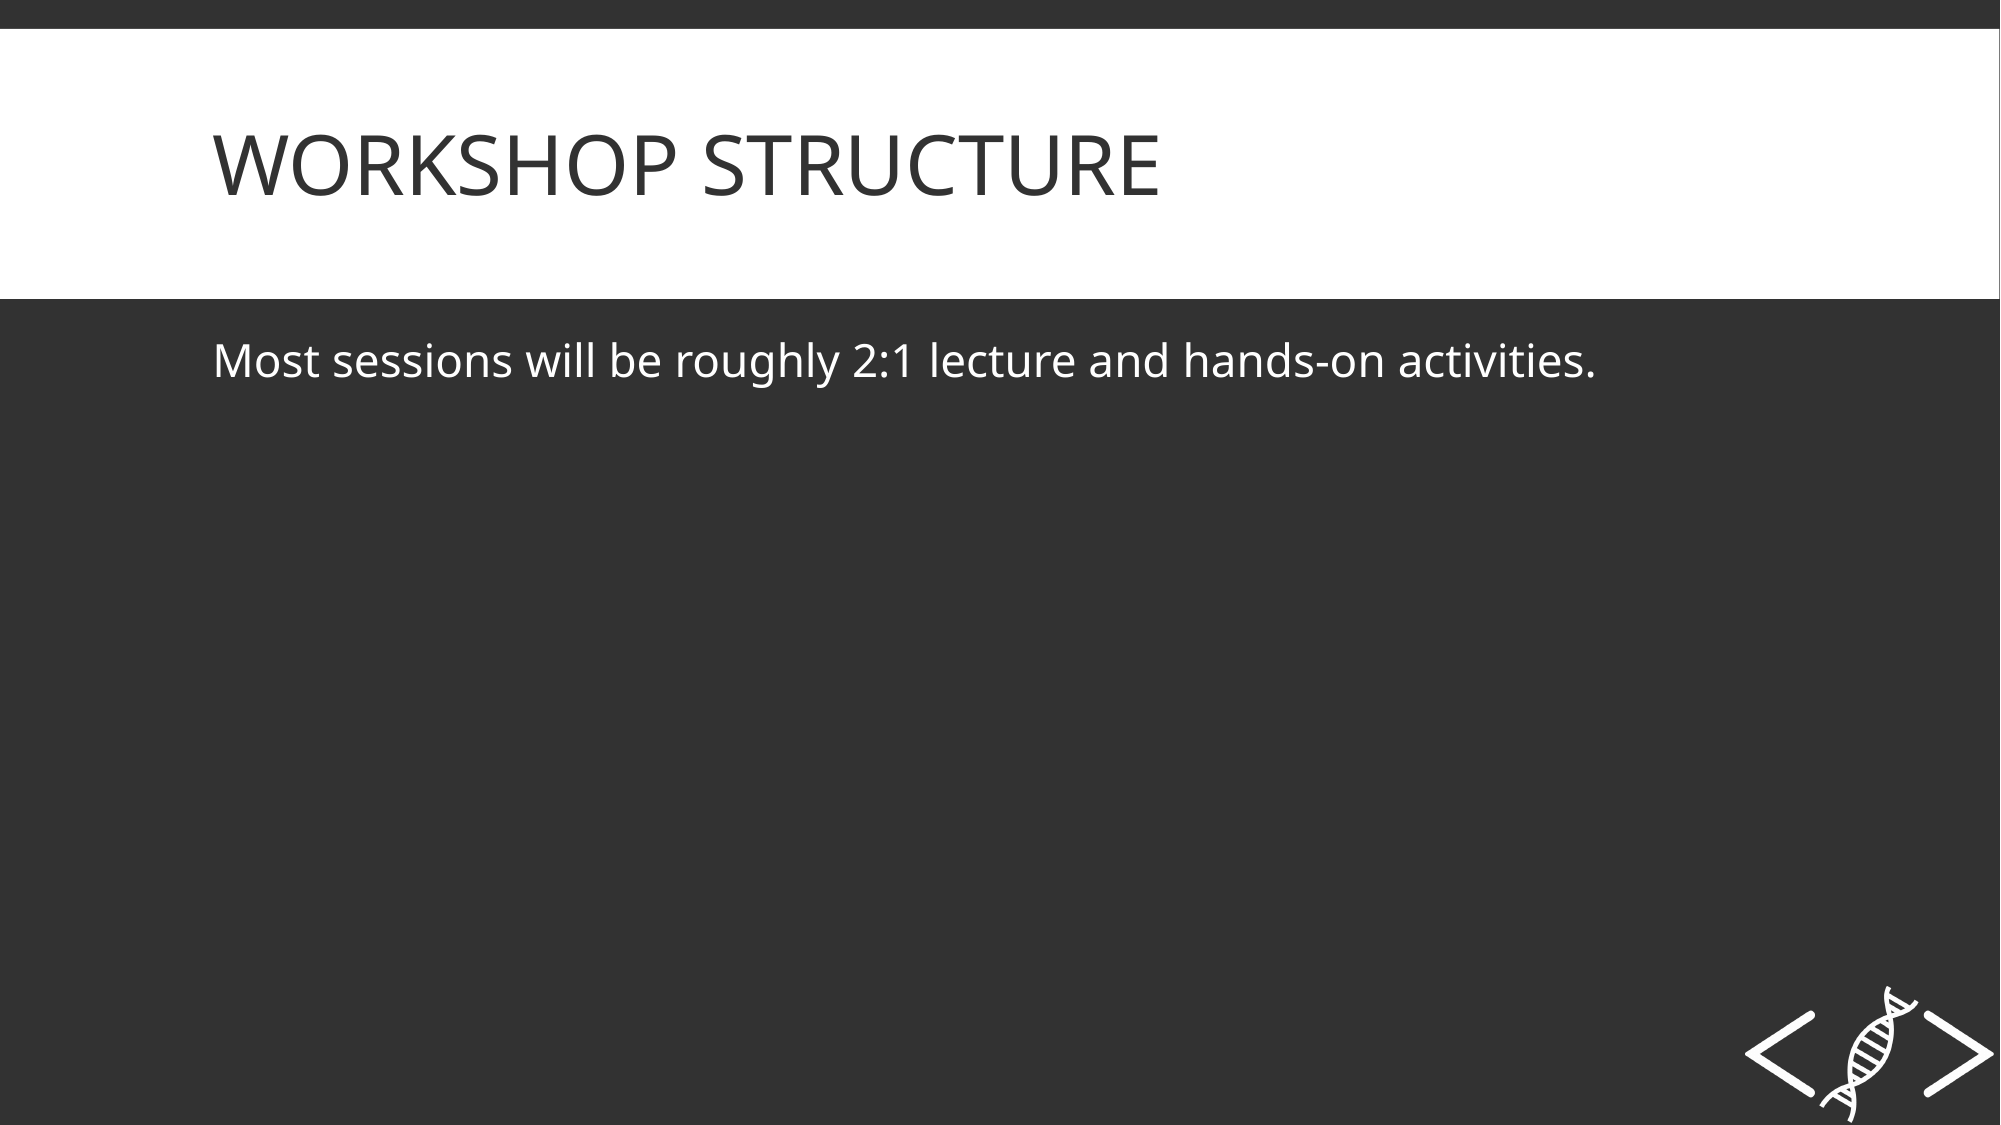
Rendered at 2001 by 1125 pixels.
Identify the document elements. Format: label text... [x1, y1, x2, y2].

title Workshop Structure [197, 46, 1803, 295]
picture [1739, 923, 2000, 1125]
list Most sessions will be roughly 2:1 lecture and hands-on activities. [197, 329, 1803, 1020]
